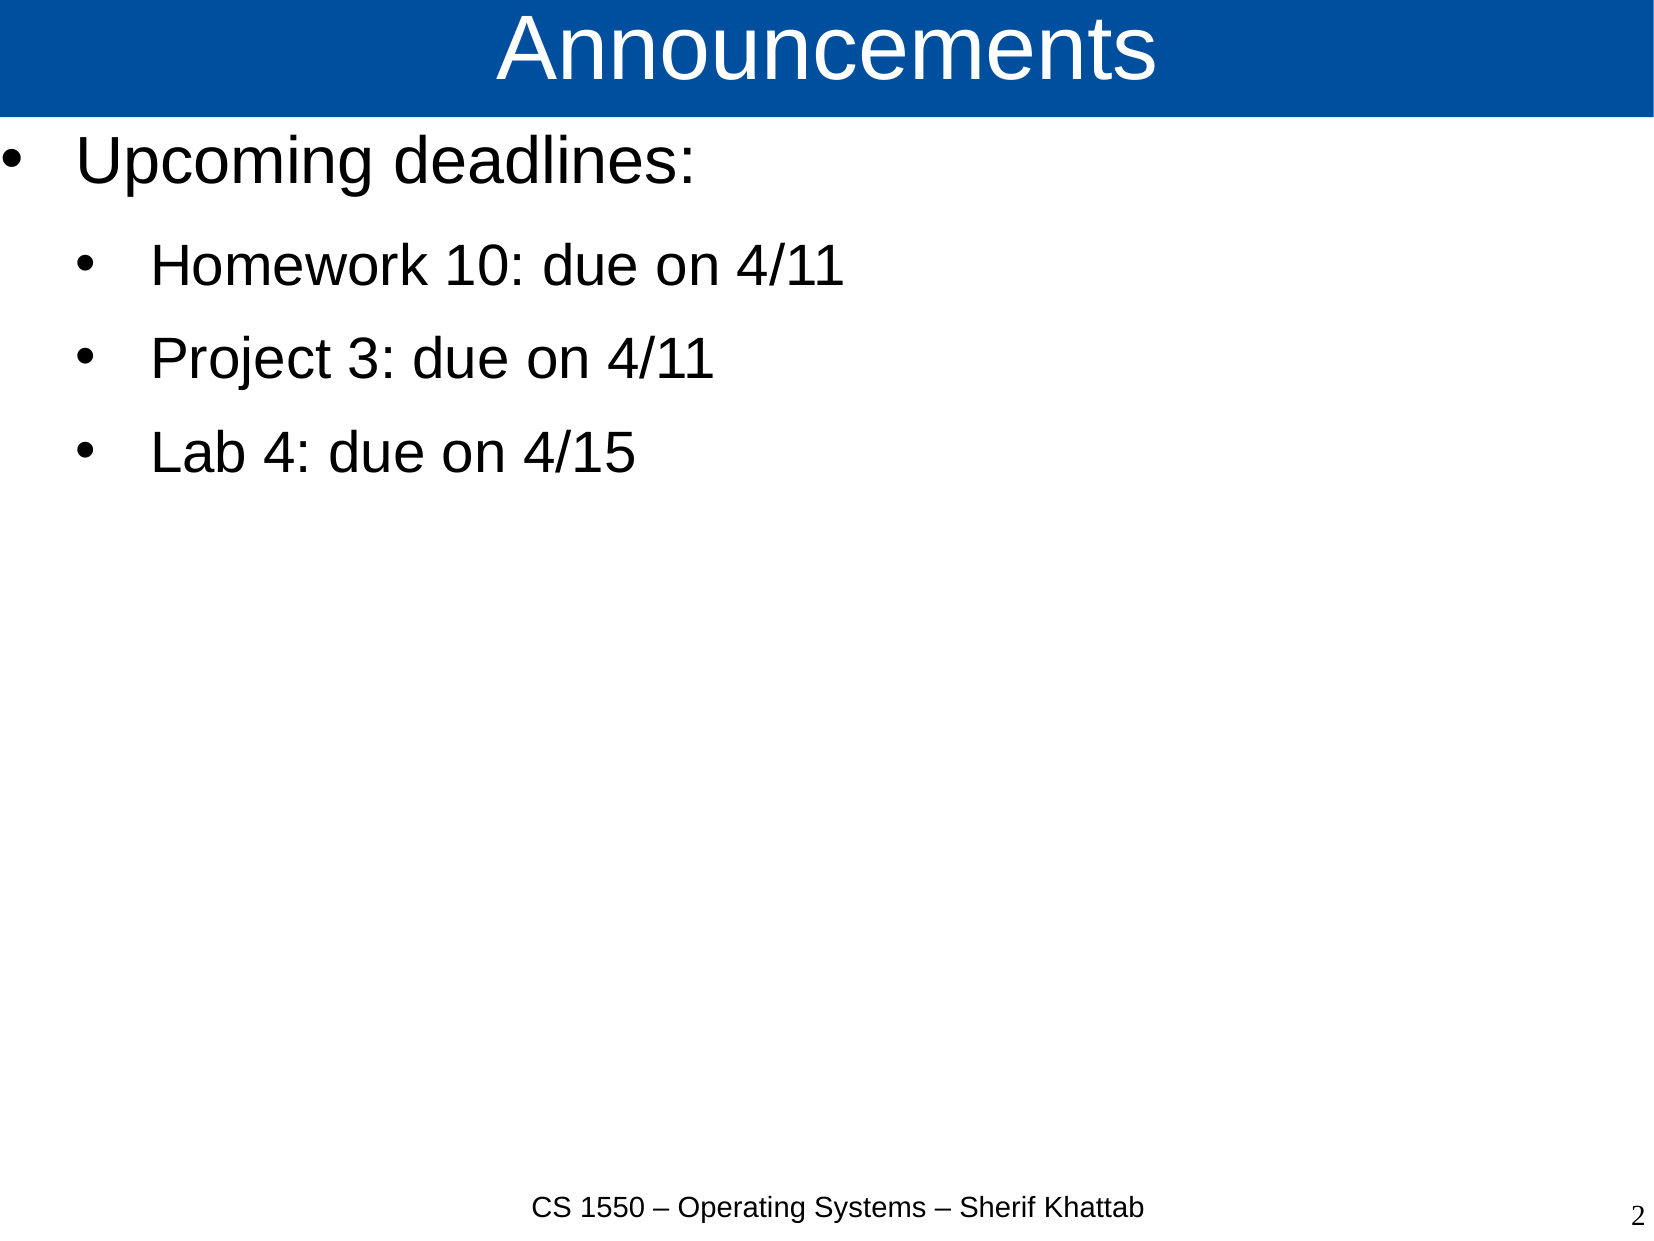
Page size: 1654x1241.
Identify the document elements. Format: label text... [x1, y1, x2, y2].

list Upcoming deadlines: Homework 10: due on 4/11 Project 3: due on 4/11 Lab 4: due on 4/15 [0, 117, 1654, 1195]
title Announcements [0, 0, 1654, 117]
slide_number 2 [1265, 1198, 1647, 1241]
footer CS 1550 – Operating Systems – Sherif Khattab [460, 1190, 1217, 1241]
